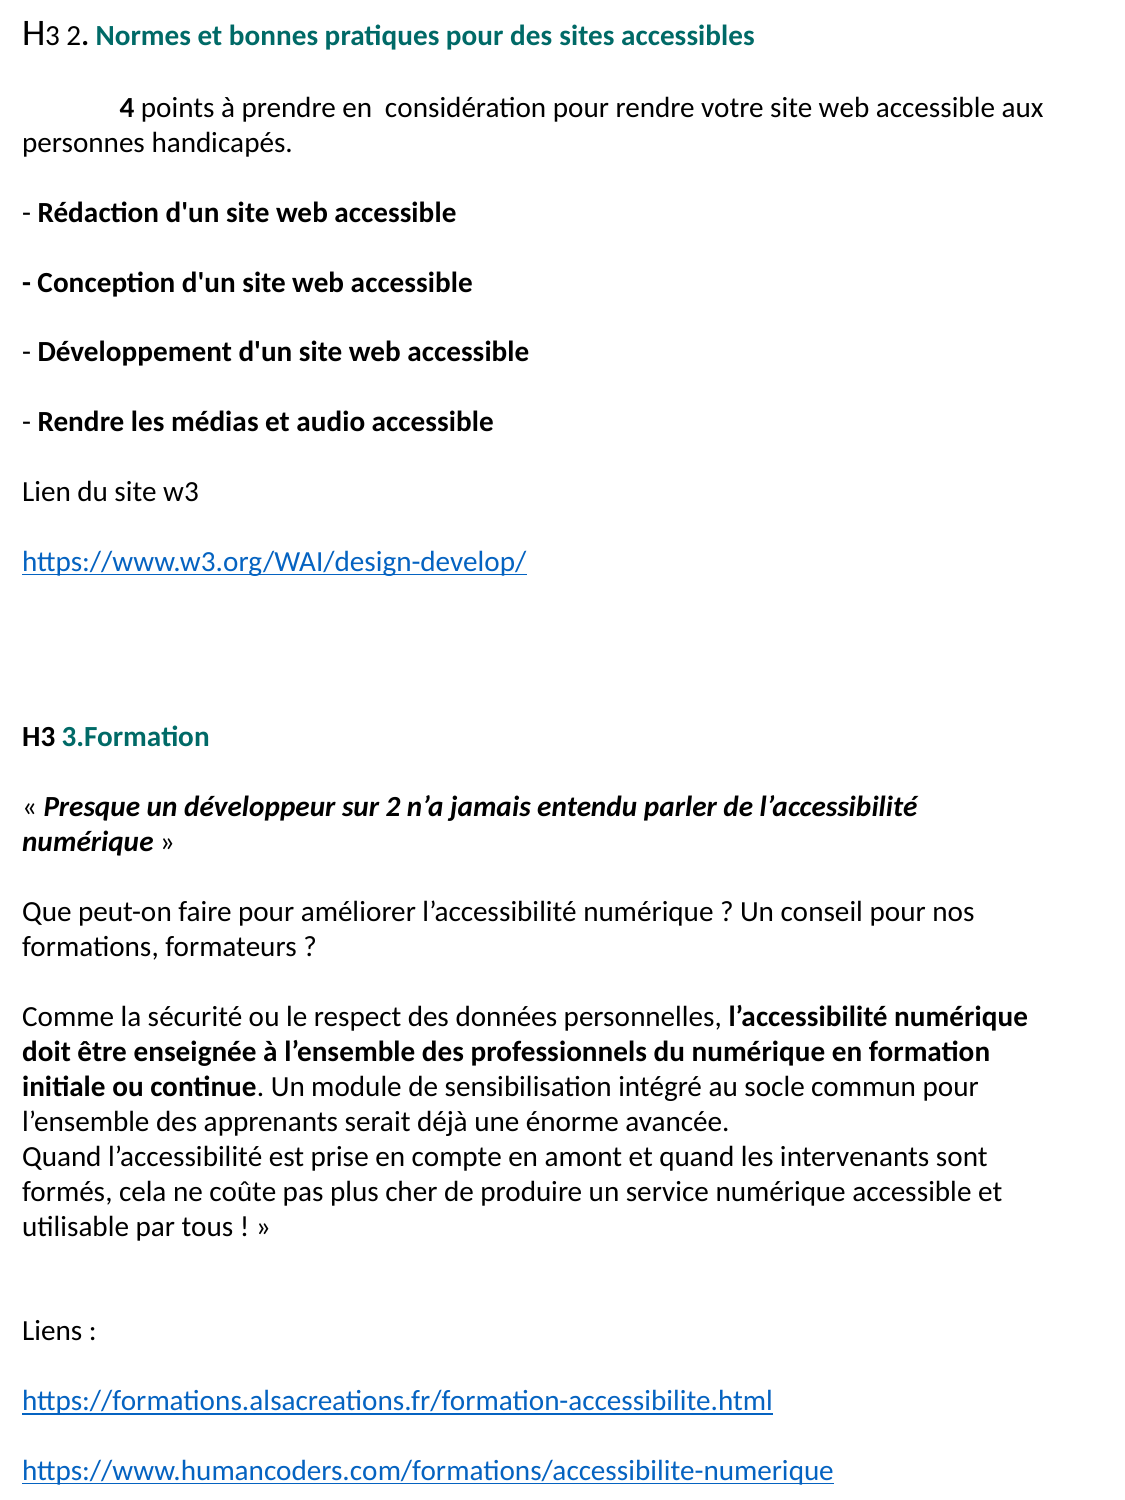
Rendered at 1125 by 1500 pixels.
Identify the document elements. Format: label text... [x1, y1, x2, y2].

text_box H3 2. Normes et bonnes pratiques pour des sites accessibles 4 points à prendre en considération pour rendre votre site web accessible aux personnes handicapés. - Rédaction d'un site web accessible - Conception d'un site web accessible - Développement d'un site web accessible - Rendre les médias et audio accessible Lien du site w3 https://www.w3.org/WAI/design-develop/ H3 3.Formation « Presque un développeur sur 2 n’a jamais entendu parler de l’accessibilité numérique » Que peut-on faire pour améliorer l’accessibilité numérique ? Un conseil pour nos formations, formateurs ? Comme la sécurité ou le respect des données personnelles, l’accessibilité numérique doit être enseignée à l’ensemble des professionnels du numérique en formation initiale ou continue. Un module de sensibilisation intégré au socle commun pour l’ensemble des apprenants serait déjà une énorme avancée. Quand l’accessibilité est prise en compte en amont et quand les intervenants sont formés, cela ne coûte pas plus cher de produire un service numérique accessible et utilisable par tous ! » Liens : https://formations.alsacreations.fr/formation-accessibilite.html https://www.humancoders.com/formations/accessibilite-numerique [7, 0, 1070, 1500]
